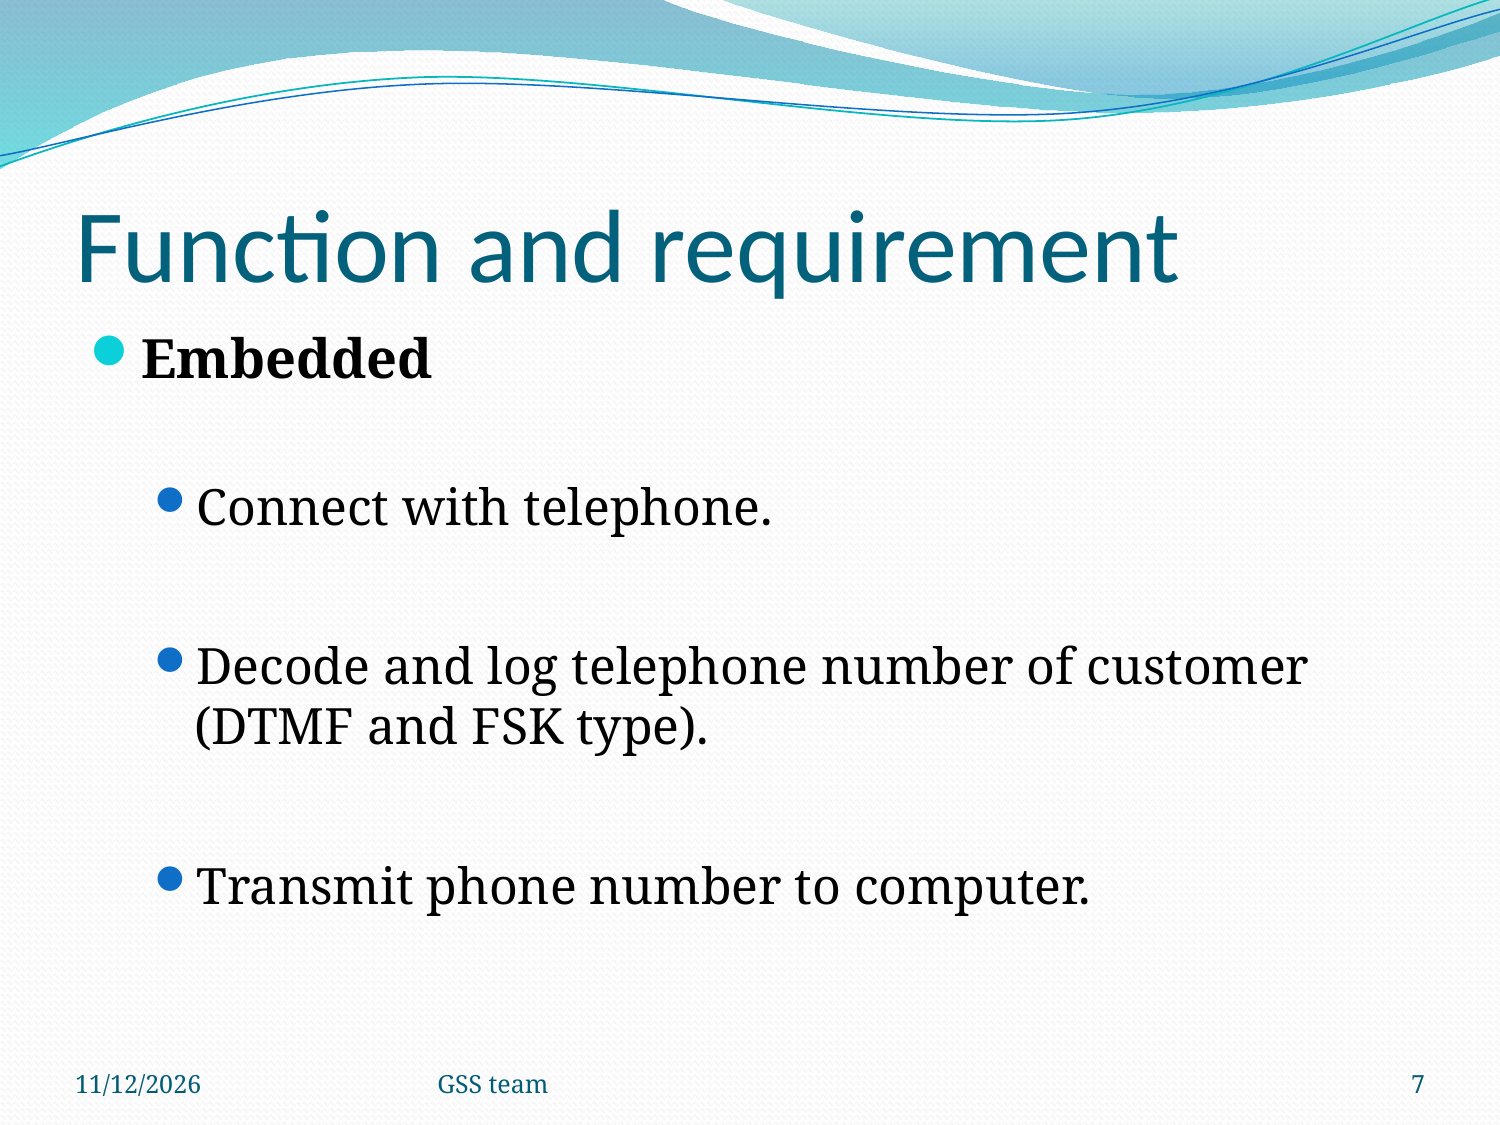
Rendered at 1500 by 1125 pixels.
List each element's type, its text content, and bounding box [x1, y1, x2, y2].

footer GSS team [437, 1042, 988, 1103]
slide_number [75, 1042, 425, 1103]
title Function and requirement [75, 115, 1425, 303]
list Embedded Connect with telephone. Decode and log telephone number of customer (DTMF and FSK type). Transmit phone number to computer. [75, 317, 1425, 1038]
slide_number 7 [1299, 1042, 1425, 1103]
